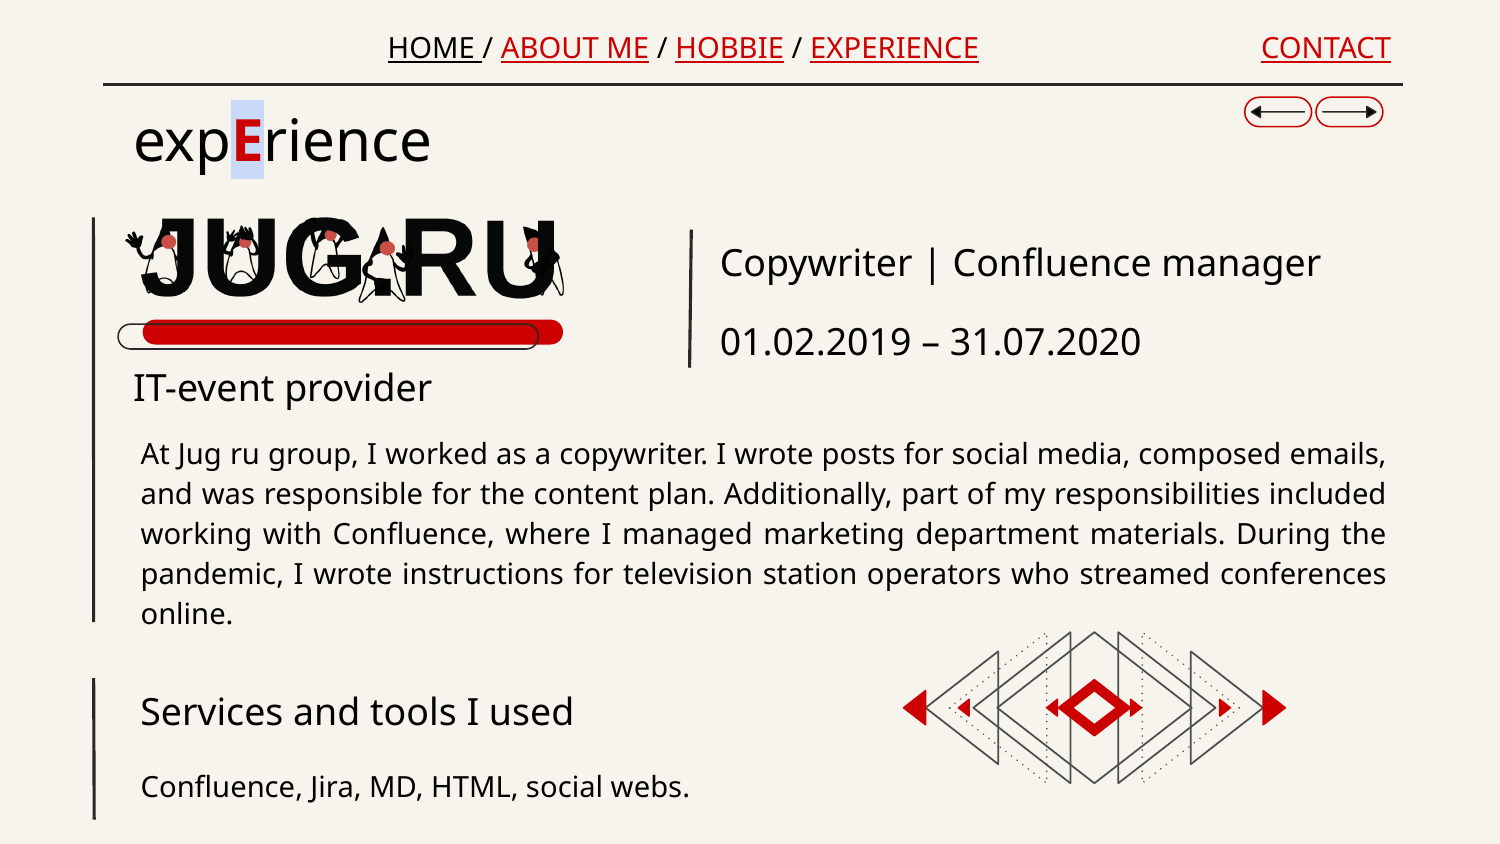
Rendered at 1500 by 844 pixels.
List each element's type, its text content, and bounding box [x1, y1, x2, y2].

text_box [903, 631, 1286, 784]
text_box Services and tools I used [125, 672, 705, 748]
picture [125, 217, 564, 303]
text_box [1315, 97, 1383, 127]
text_box [1322, 106, 1376, 118]
subtitle 01.02.2019 – 31.07.2020 [704, 302, 1181, 362]
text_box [117, 319, 564, 350]
text_box CONTACT [1220, 31, 1391, 67]
text_box [1244, 97, 1312, 127]
subtitle Confluence, Jira, MD, HTML, social webs. [125, 748, 1403, 825]
title expErience [118, 93, 1219, 183]
subtitle IT-event provider [118, 349, 571, 408]
subtitle Copywriter | Confluence manager [704, 231, 1403, 291]
subtitle At Jug ru group, I worked as a copywriter. I wrote posts for social media, composed emails, and was responsible for the content plan. Additionally, part of my responsibilities included working with Confluence, where I managed marketing department materials. During the pandemic, I wrote instructions for television station operators who streamed conferences online. [125, 414, 1403, 604]
text_box [1251, 106, 1305, 118]
text_box HOME / ABOUT ME / HOBBIE / EXPERIENCE [338, 31, 1028, 67]
